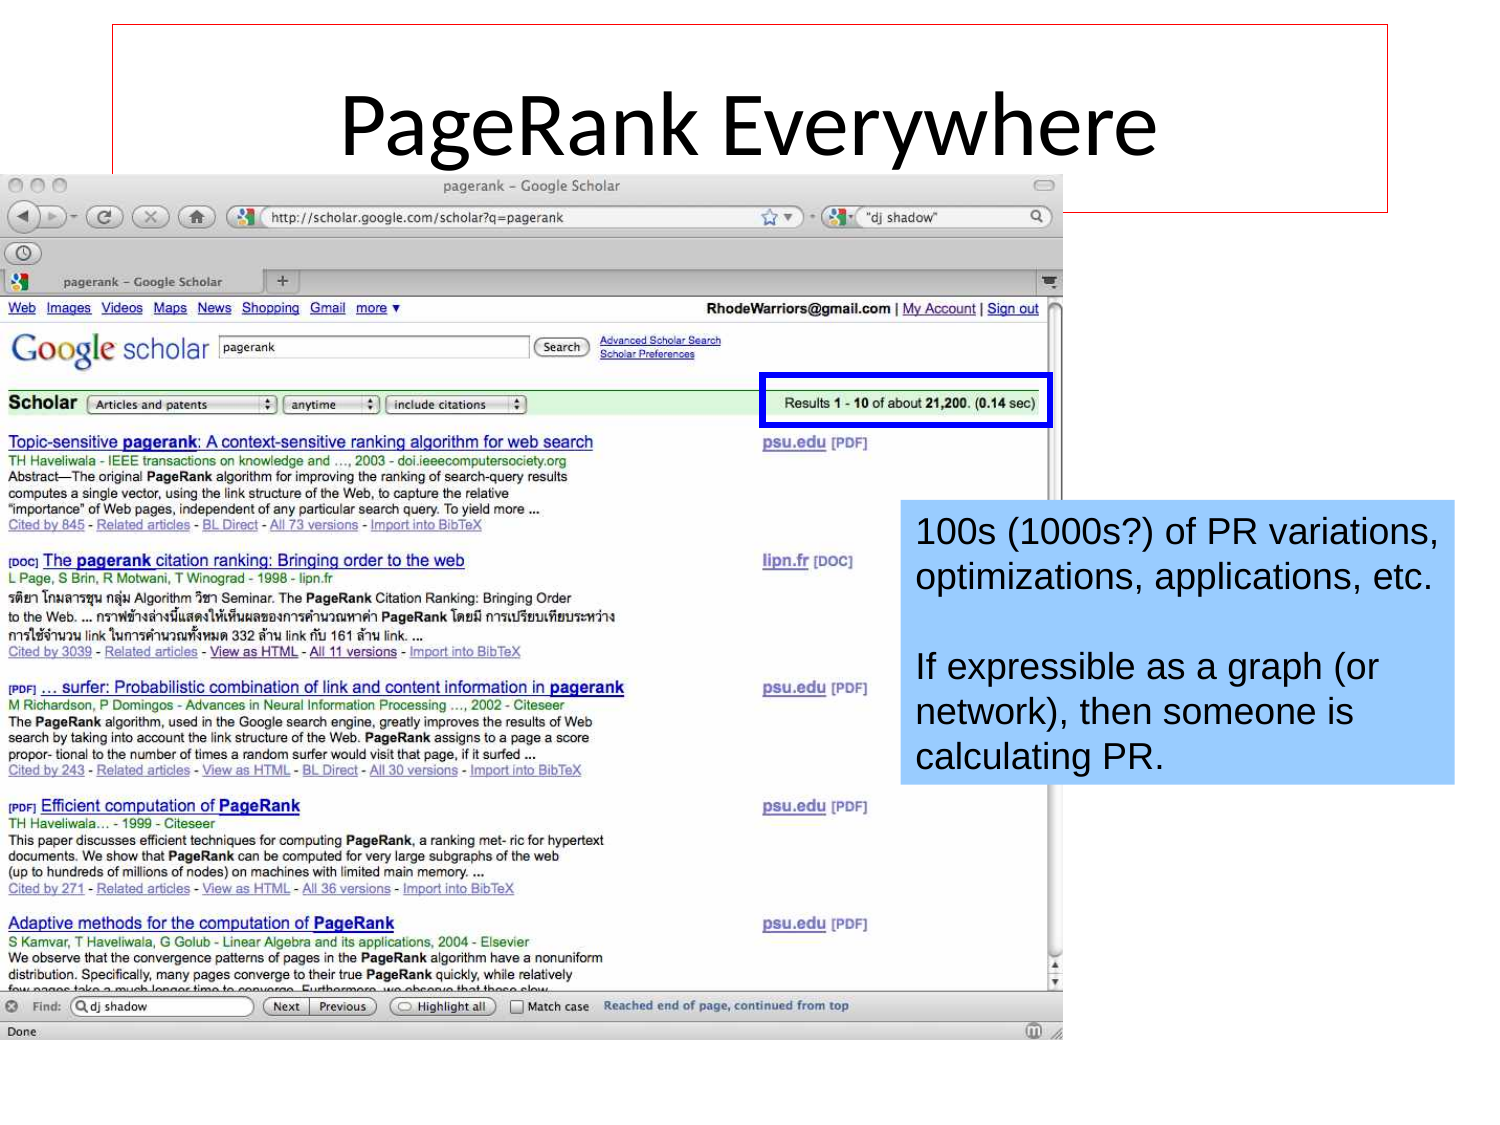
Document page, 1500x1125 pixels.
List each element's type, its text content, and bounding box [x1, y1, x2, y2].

title PageRank Everywhere [112, 24, 1388, 213]
picture [0, 174, 1063, 1041]
text_box 100s (1000s?) of PR variations, optimizations, applications, etc. If expressible as a graph (or network), then someone is calculating PR. [1066, 499, 1455, 785]
